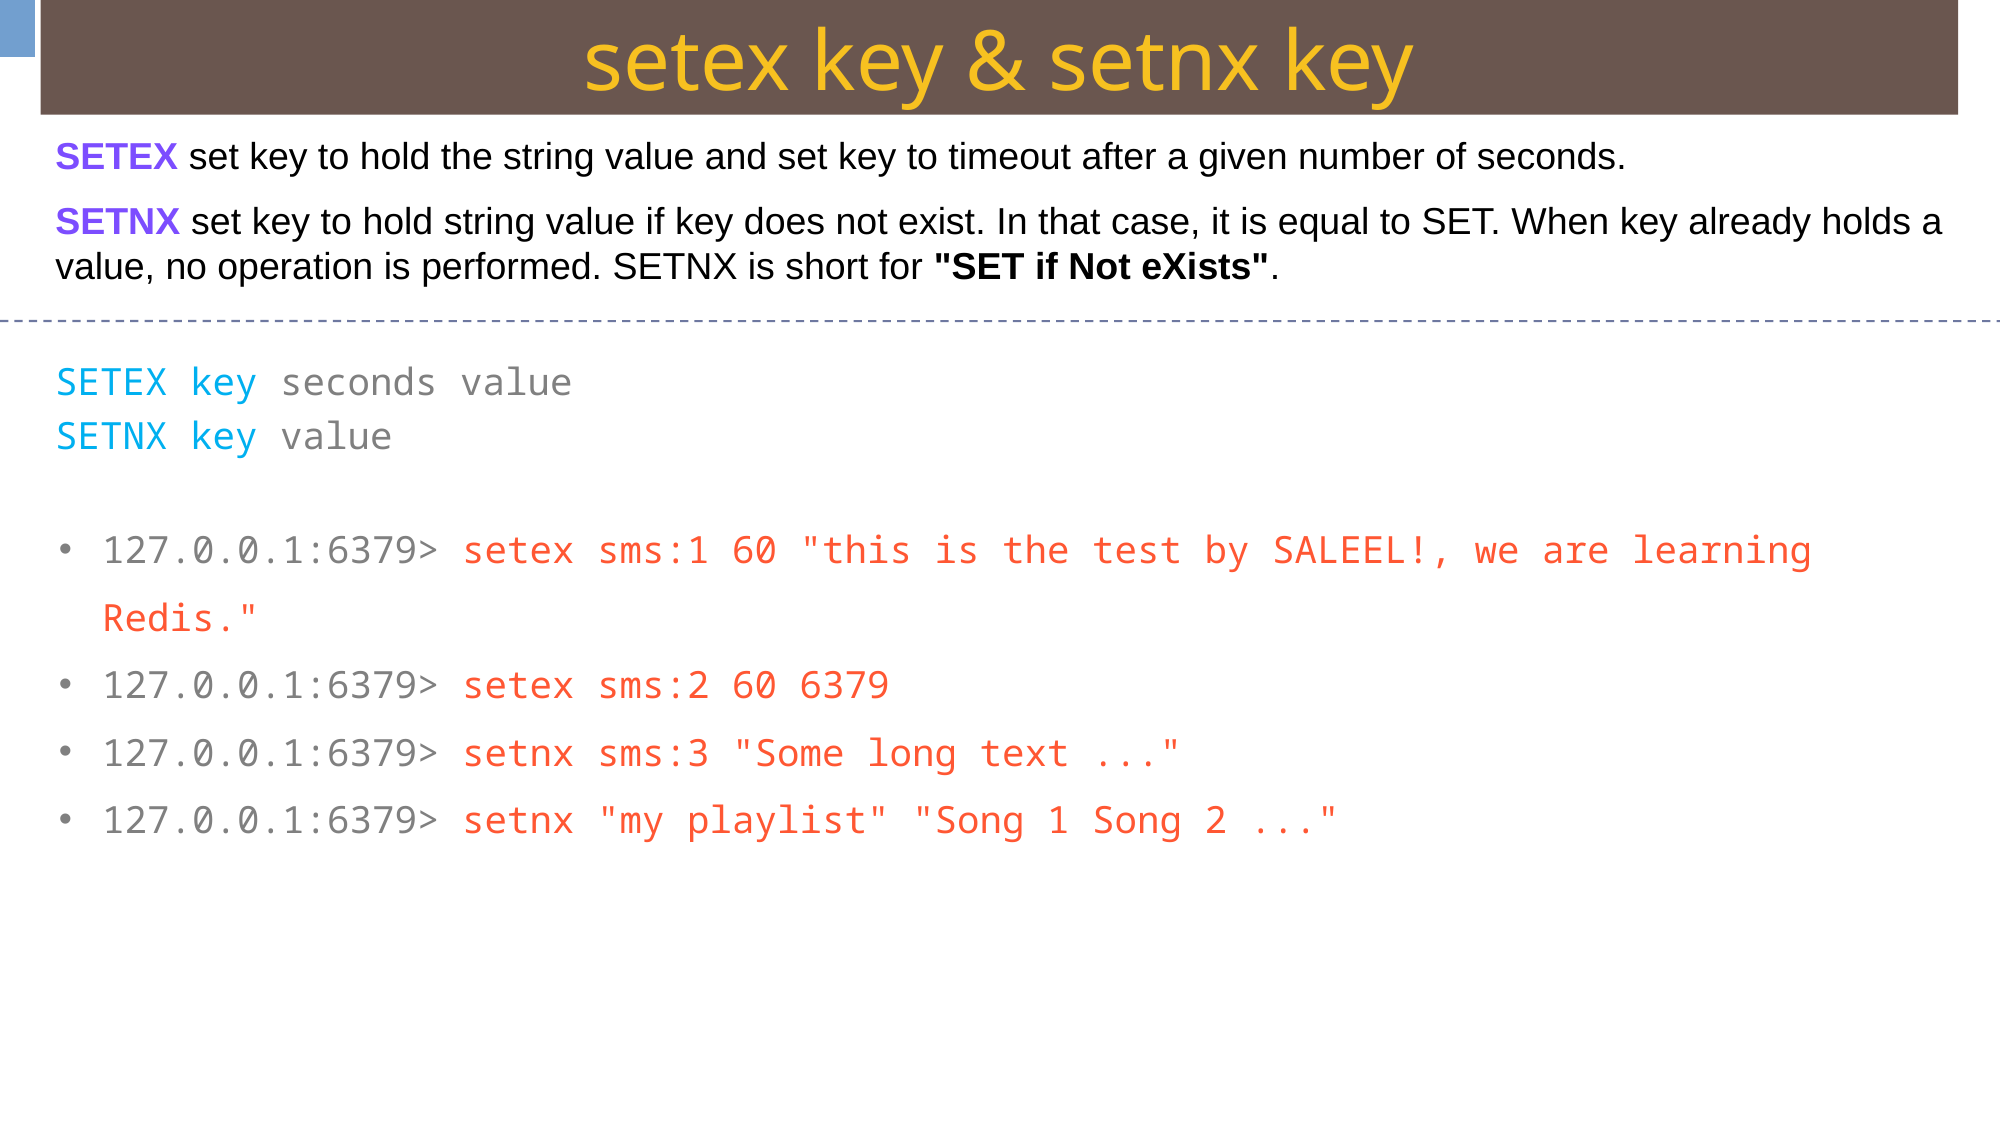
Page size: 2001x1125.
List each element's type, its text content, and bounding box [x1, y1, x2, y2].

text_box SETEX set key to hold the string value and set key to timeout after a given number of seconds. SETNX set key to hold string value if key does not exist. In that case, it is equal to SET. When key already holds a value, no operation is performed. SETNX is short for "SET if Not eXists". [40, 124, 1959, 295]
text_box setex key & setnx key [40, 0, 1959, 115]
text_box SETEX key seconds value SETNX key value [40, 350, 1959, 465]
text_box 127.0.0.1:6379> setex sms:1 60 "this is the test by SALEEL!, we are learning Redis." 127.0.0.1:6379> setex sms:2 60 6379 127.0.0.1:6379> setnx sms:3 "Some long text ..." 127.0.0.1:6379> setnx "my playlist" "Song 1 Song 2 ..." [40, 496, 1959, 849]
